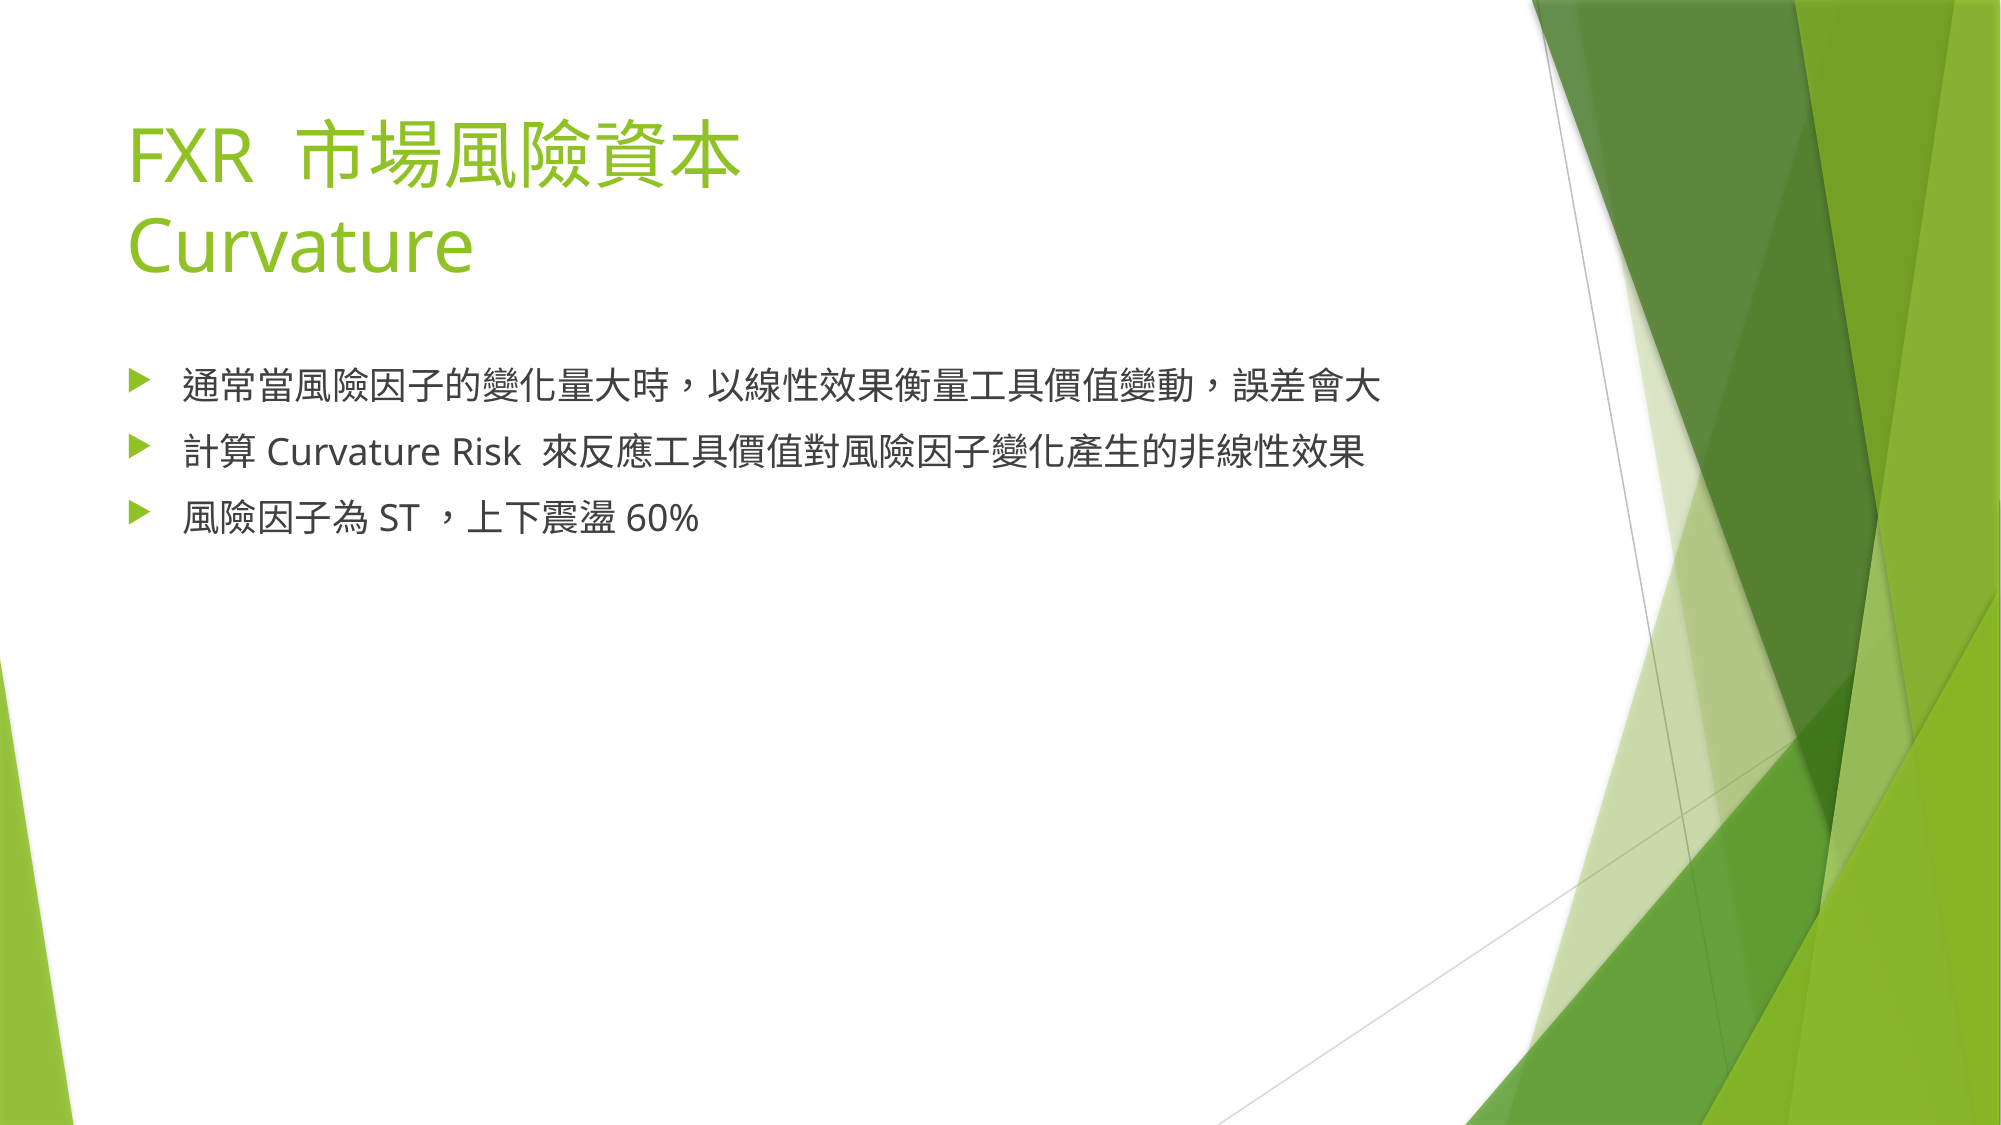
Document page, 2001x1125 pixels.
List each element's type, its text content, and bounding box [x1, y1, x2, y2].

title FXR 市場風險資本 Curvature [111, 99, 1522, 317]
list 通常當風險因子的變化量大時，以線性效果衡量工具價值變動，誤差會大 計算Curvature Risk 來反應工具價值對風險因子變化產生的非線性效果 風險因子為ST，上下震盪60% [111, 354, 1522, 992]
